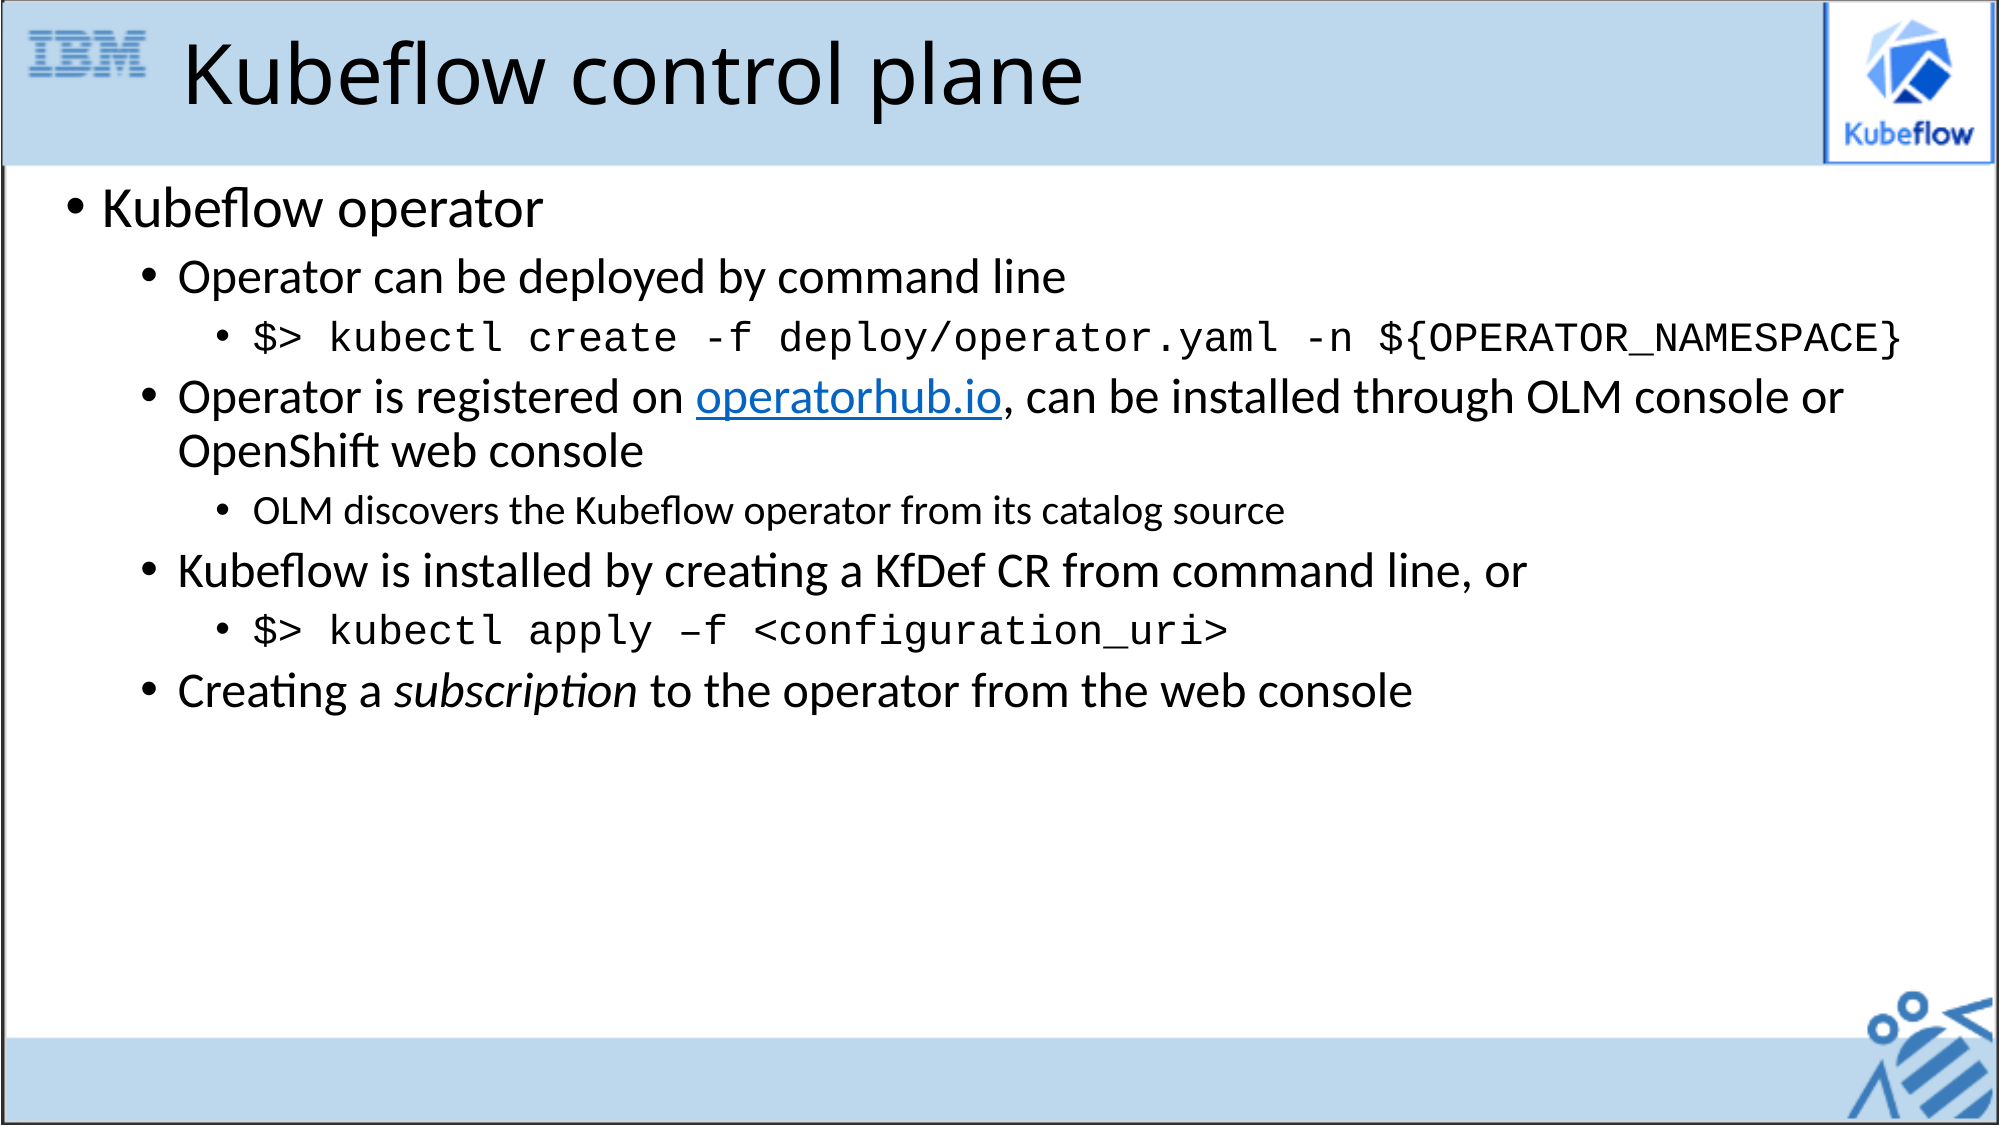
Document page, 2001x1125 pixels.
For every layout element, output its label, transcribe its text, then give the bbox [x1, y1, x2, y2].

title Kubeflow control plane [166, 24, 1797, 131]
picture [1, 0, 1999, 1125]
list Kubeflow operator Operator can be deployed by command line $> kubectl create -f deploy/operator.yaml -n ${OPERATOR_NAMESPACE} Operator is registered on operatorhub.io, can be installed through OLM console or OpenShift web console OLM discovers the Kubeflow operator from its catalog source Kubeflow is installed by creating a KfDef CR from command line, or $> kubectl apply –f <configuration_uri> Creating a subscription to the operator from the web console [50, 169, 1927, 1014]
